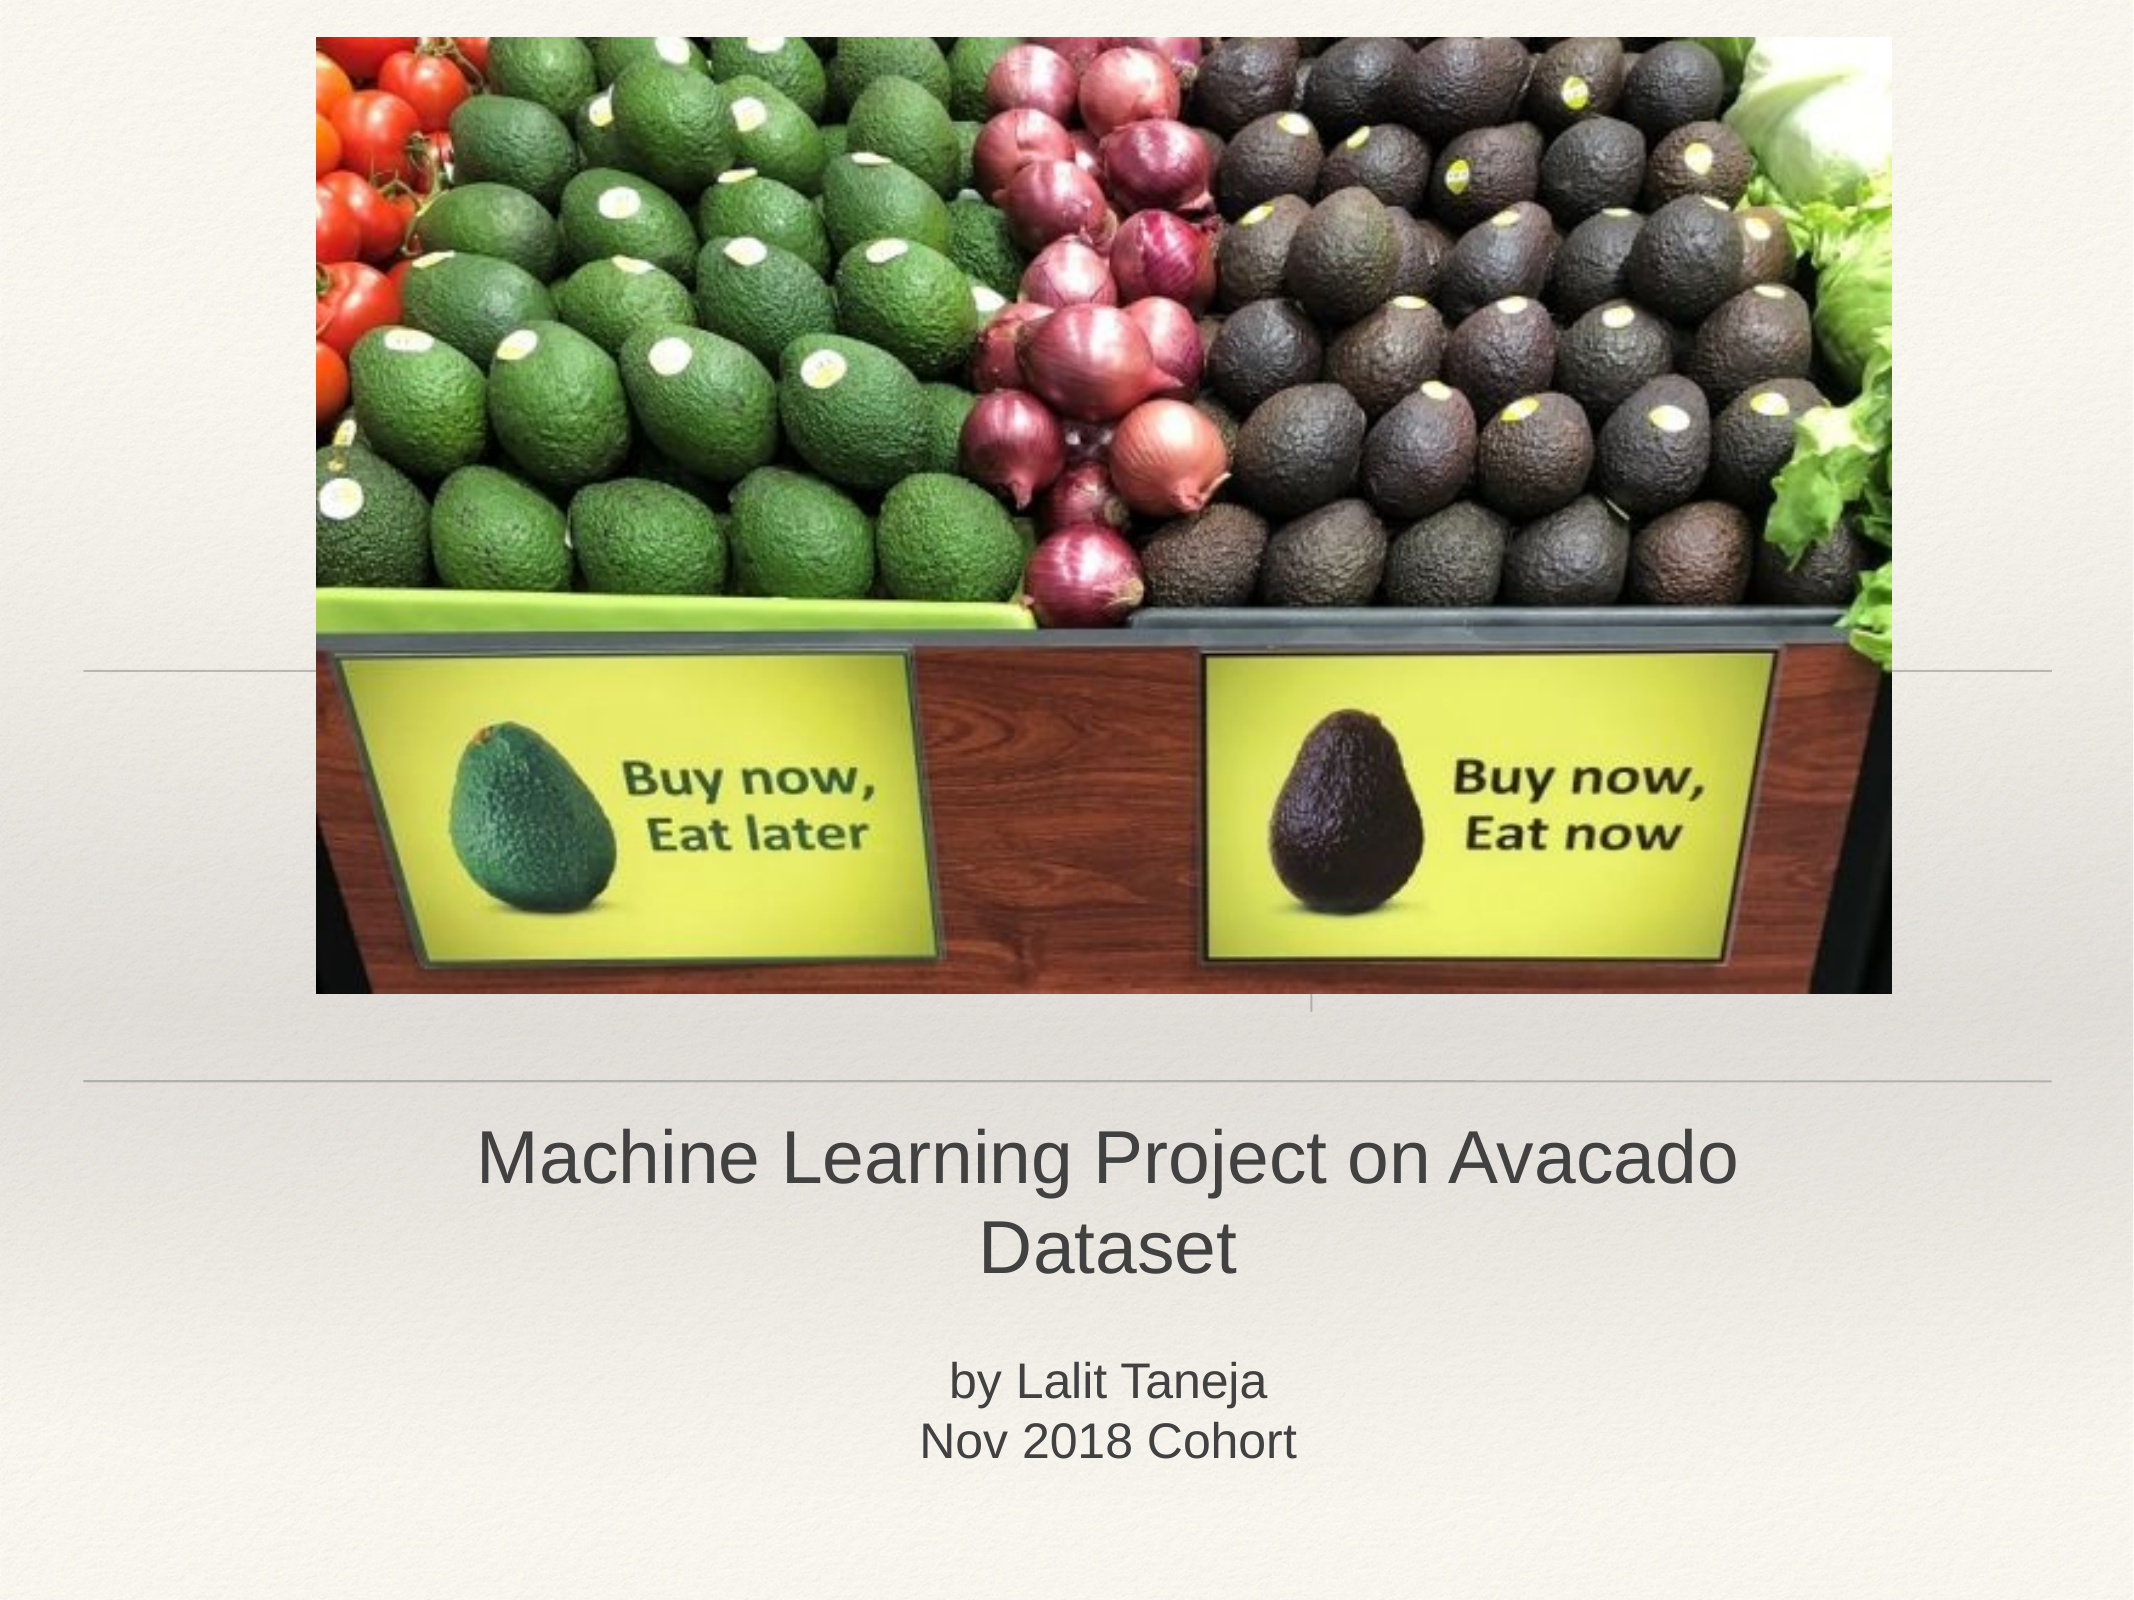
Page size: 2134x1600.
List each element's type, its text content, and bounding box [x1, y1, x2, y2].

subtitle Machine Learning Project on Avacado Dataset by Lalit Taneja Nov 2018 Cohort [453, 1084, 1763, 1493]
picture [0, 0, 2134, 1600]
